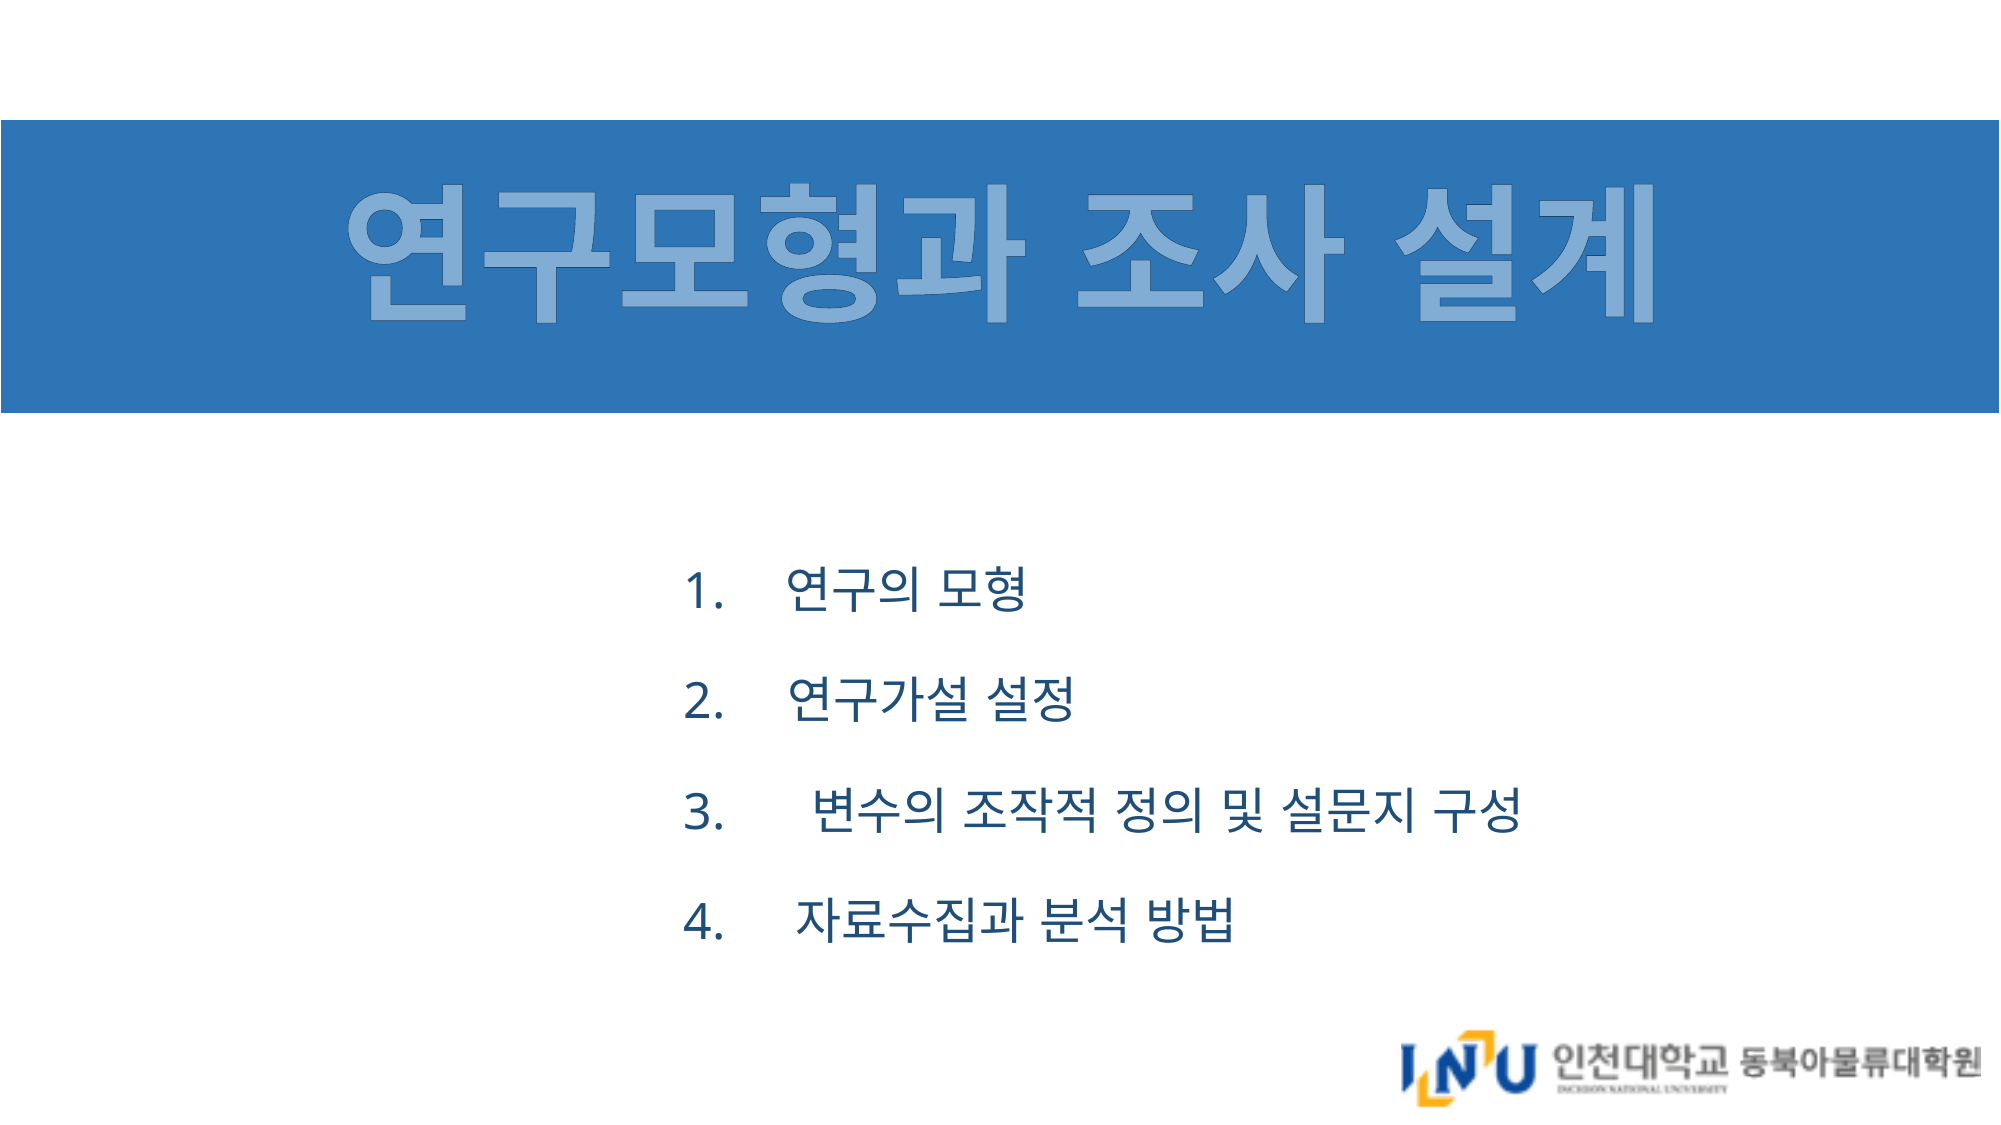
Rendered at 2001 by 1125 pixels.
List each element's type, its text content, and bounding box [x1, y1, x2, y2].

text_box 변수의 조작적 정의 및 설문지 구성 [796, 771, 1541, 847]
text_box 3. [668, 771, 754, 847]
text_box 연구가설 설정 [772, 661, 1093, 736]
picture [1400, 1014, 1981, 1125]
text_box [0, 118, 2000, 415]
text_box 1. [668, 550, 754, 626]
text_box 2. [668, 661, 754, 736]
text_box 연구의 모형 [770, 550, 1045, 626]
text_box 자료수집과 분석 방법 [780, 882, 1253, 957]
text_box 4. [668, 882, 754, 957]
